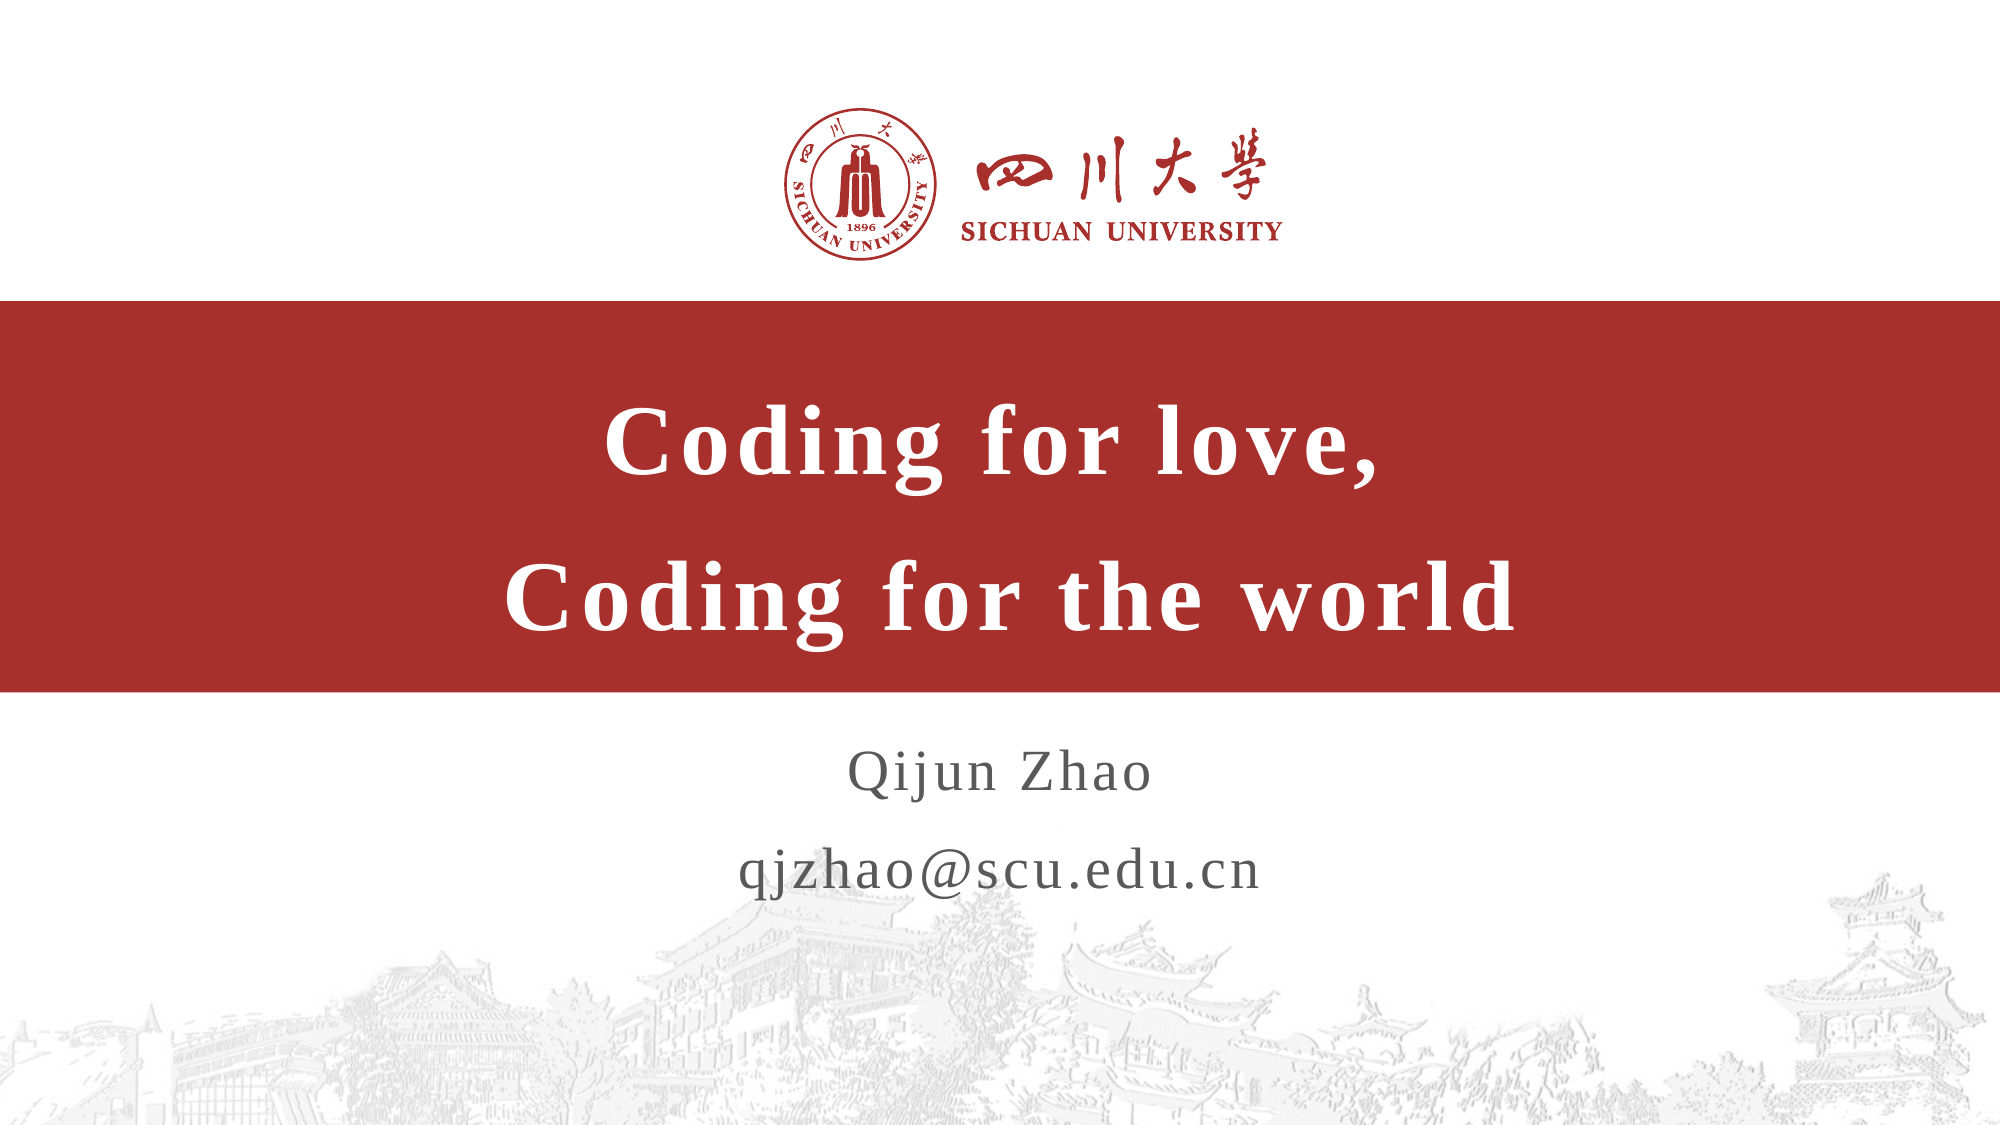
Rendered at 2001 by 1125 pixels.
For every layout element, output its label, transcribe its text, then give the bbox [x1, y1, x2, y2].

title Coding for love, Coding for the world [37, 317, 1982, 658]
subtitle Qijun Zhao qjzhao@scu.edu.cn [378, 717, 1622, 989]
